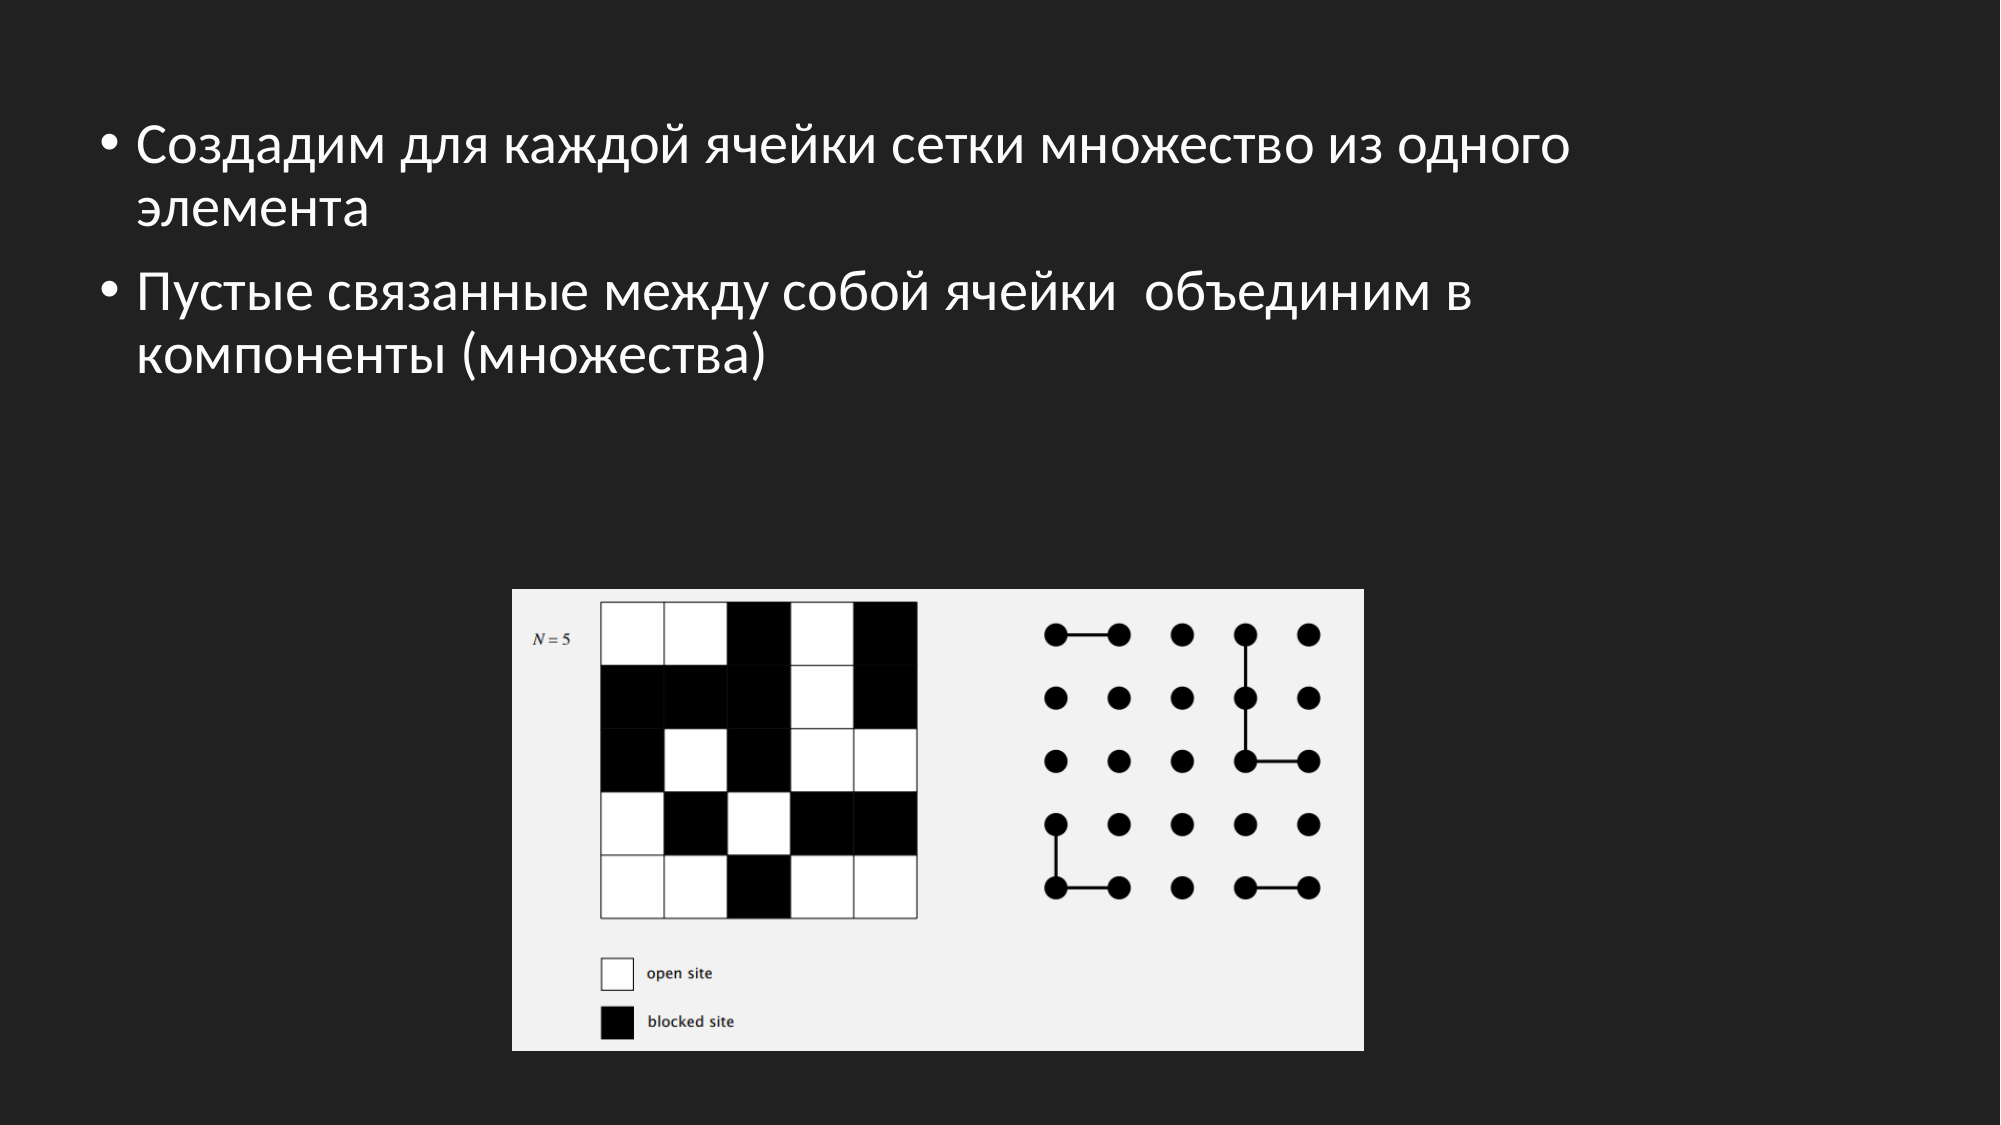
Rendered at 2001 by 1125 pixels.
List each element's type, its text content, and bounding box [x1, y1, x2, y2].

list Создадим для каждой ячейки сетки множество из одного элемента Пустые связанные между собой ячейки объединим в компоненты (множества) [84, 105, 1810, 820]
picture [512, 589, 1364, 1051]
